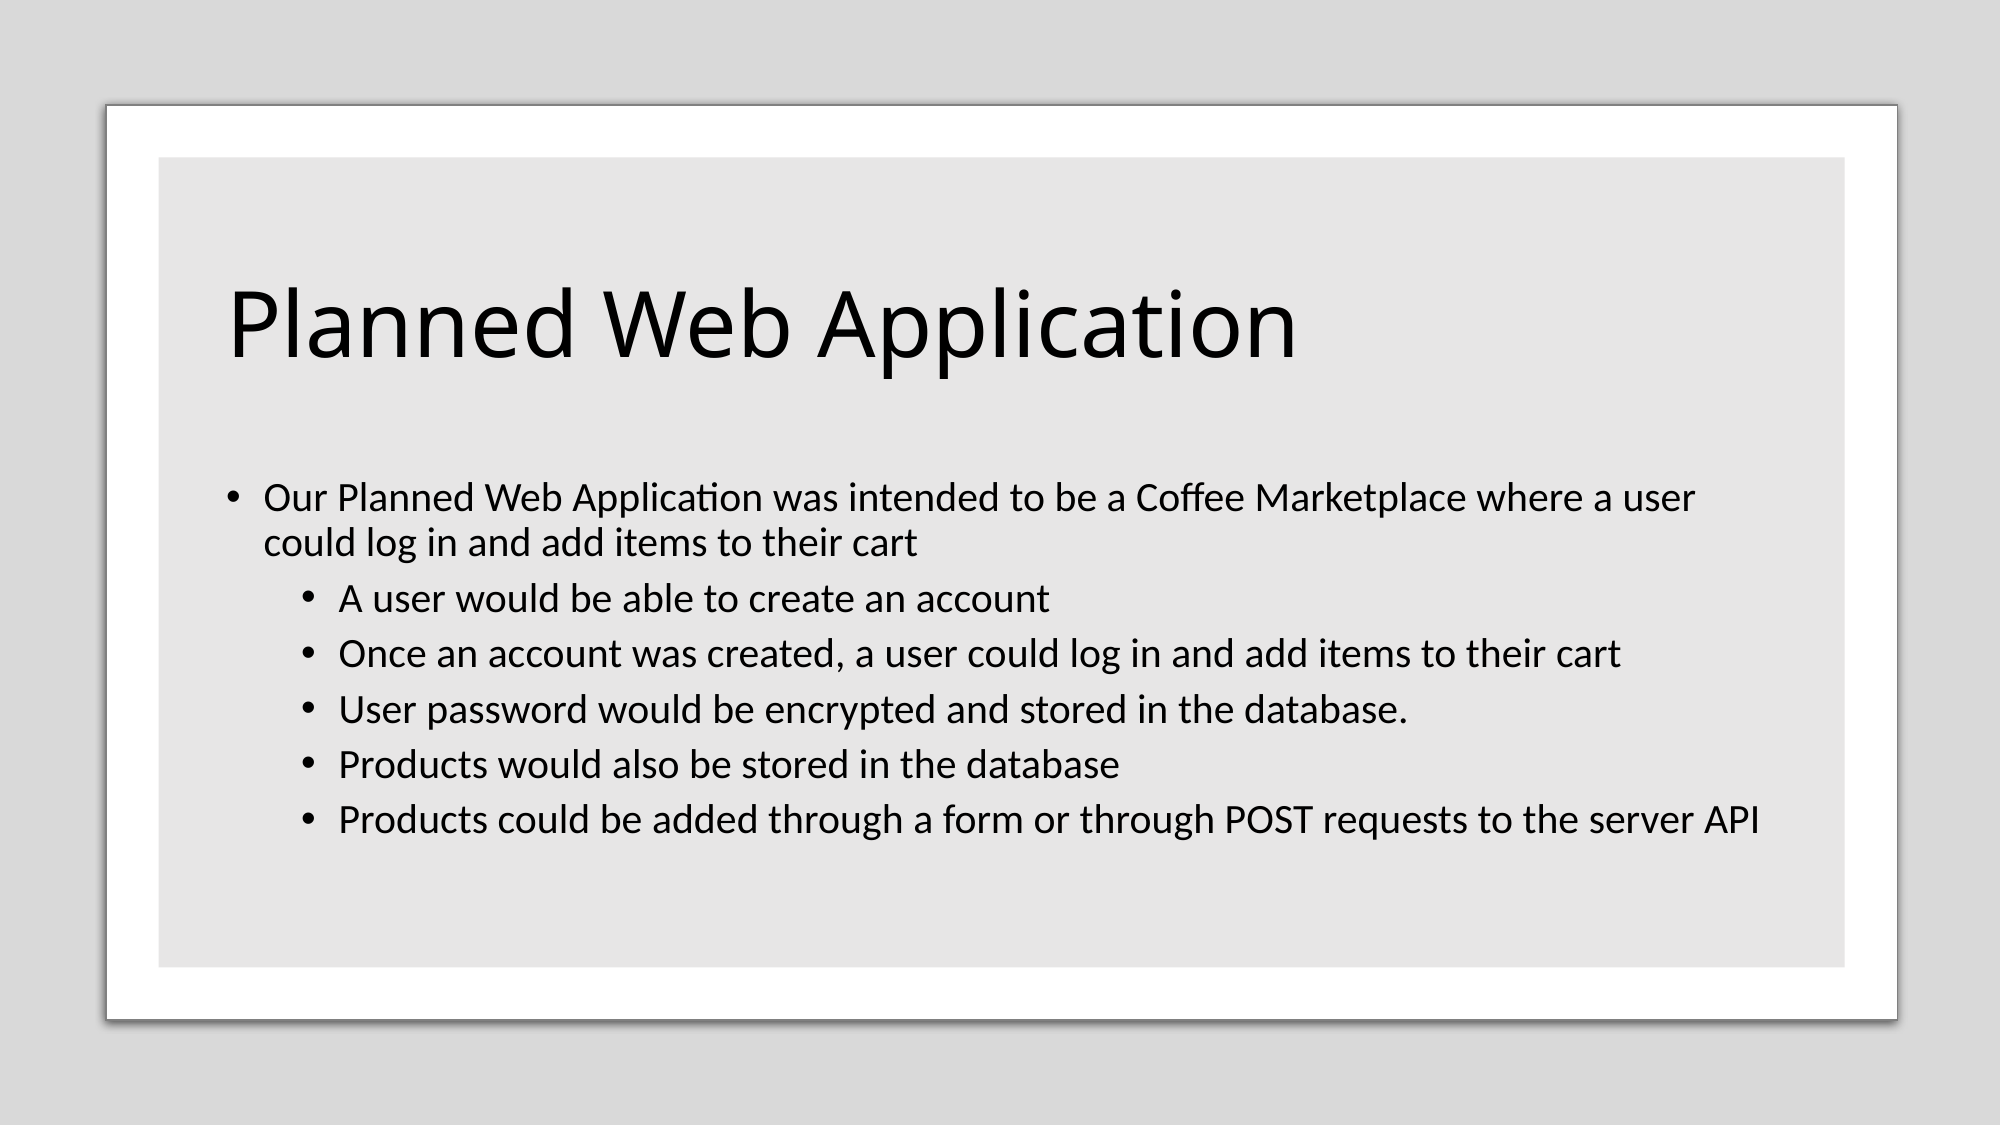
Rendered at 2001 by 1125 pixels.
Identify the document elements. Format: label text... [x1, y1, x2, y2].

text_box [158, 156, 1846, 968]
text_box [105, 104, 1898, 1021]
title Planned Web Application [211, 210, 1793, 446]
text_box [0, 0, 2000, 1125]
list Our Planned Web Application was intended to be a Coffee Marketplace where a user could log in and add items to their cart A user would be able to create an account Once an account was created, a user could log in and add items to their cart User password would be encrypted and stored in the database. Products would also be stored in the database Products could be added through a form or through POST requests to the server API [211, 468, 1793, 914]
